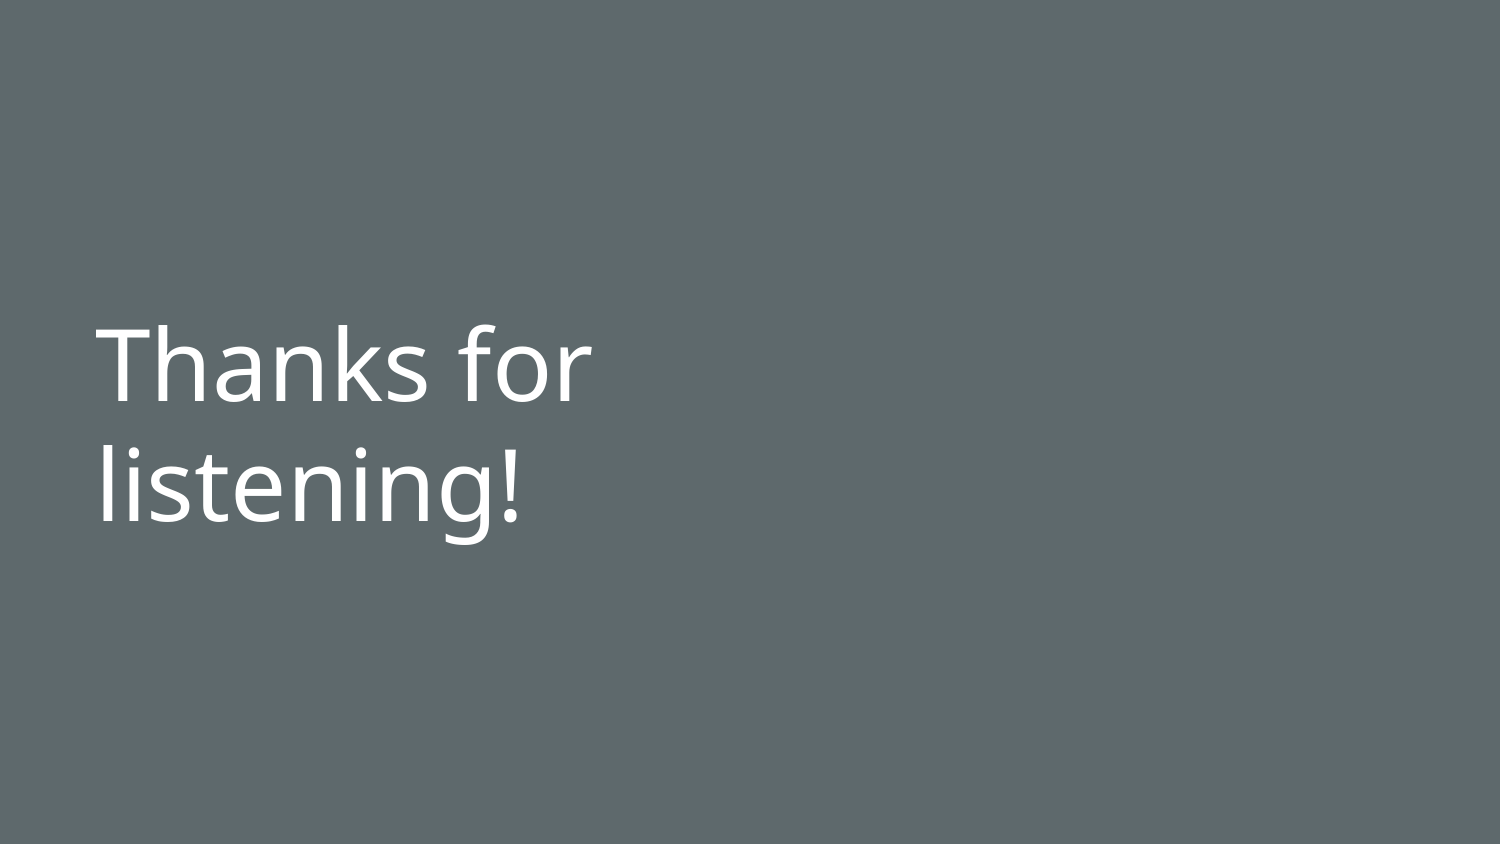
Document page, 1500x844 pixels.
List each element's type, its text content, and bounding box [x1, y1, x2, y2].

title Thanks for listening! [80, 86, 1003, 758]
